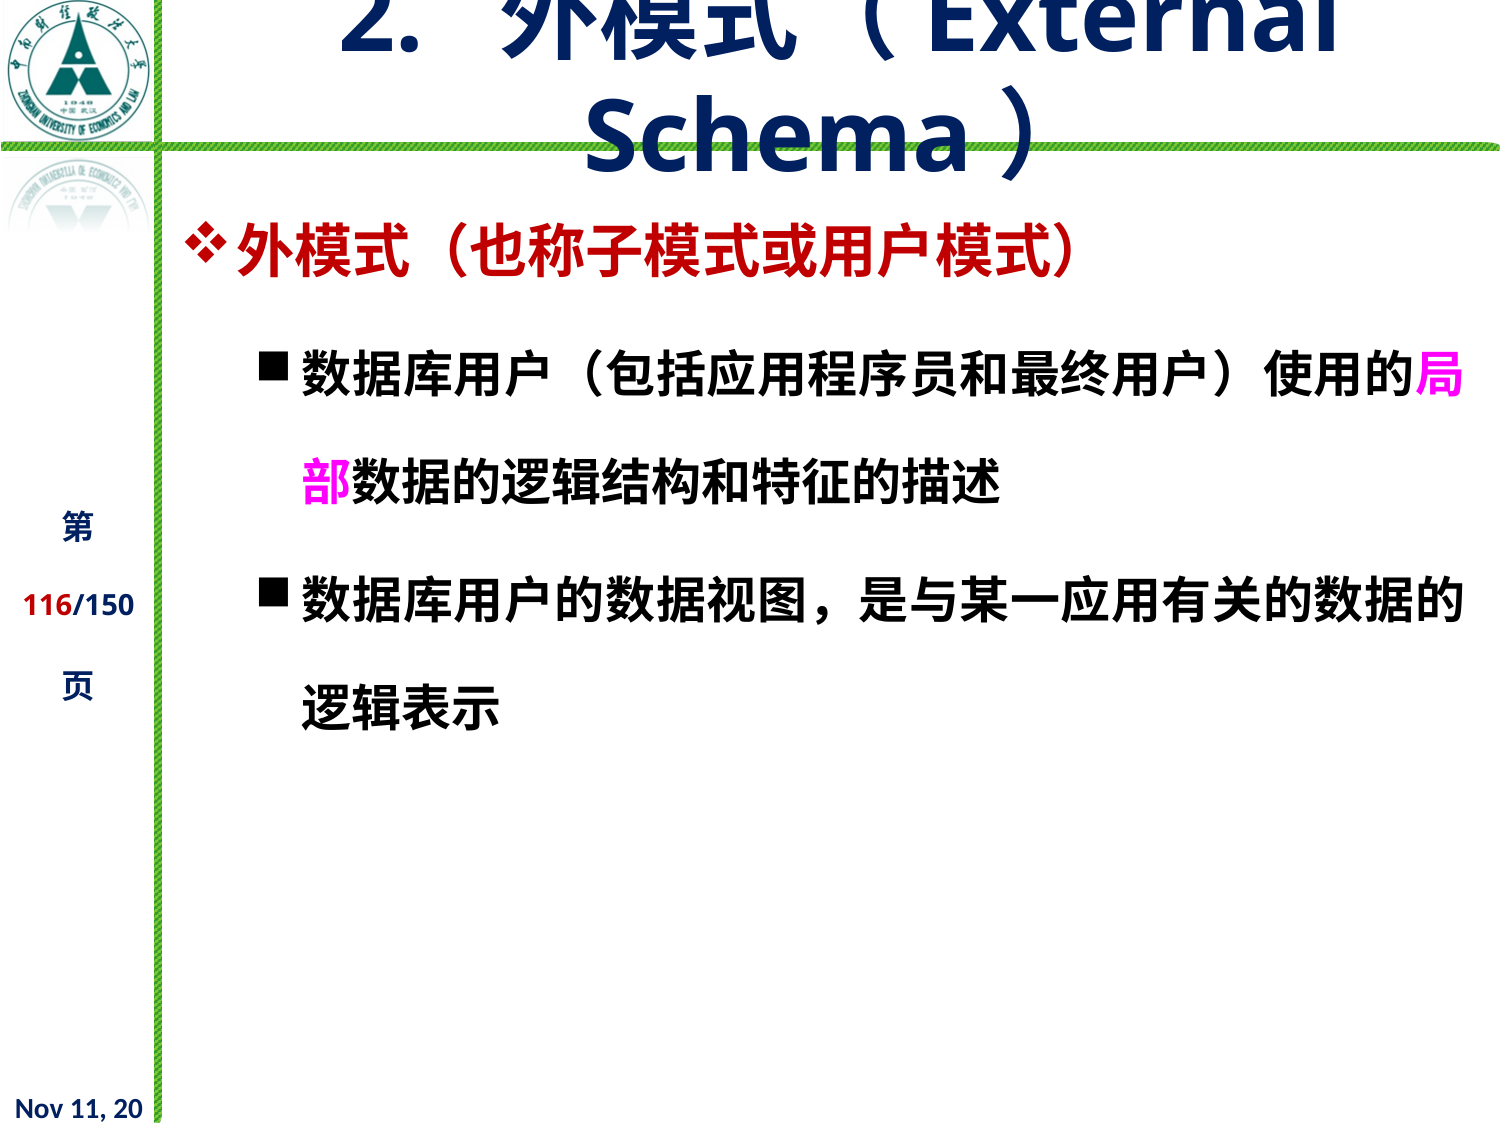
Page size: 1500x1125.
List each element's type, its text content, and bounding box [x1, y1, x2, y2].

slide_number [0, 1082, 163, 1125]
title 2. 外模式（External Schema） [162, 0, 1500, 143]
list 外模式（也称子模式或用户模式） 数据库用户（包括应用程序员和最终用户）使用的局部数据的逻辑结构和特征的描述 数据库用户的数据视图，是与某一应用有关的数据的逻辑表示 [164, 151, 1480, 1096]
picture [1, 0, 1500, 1082]
